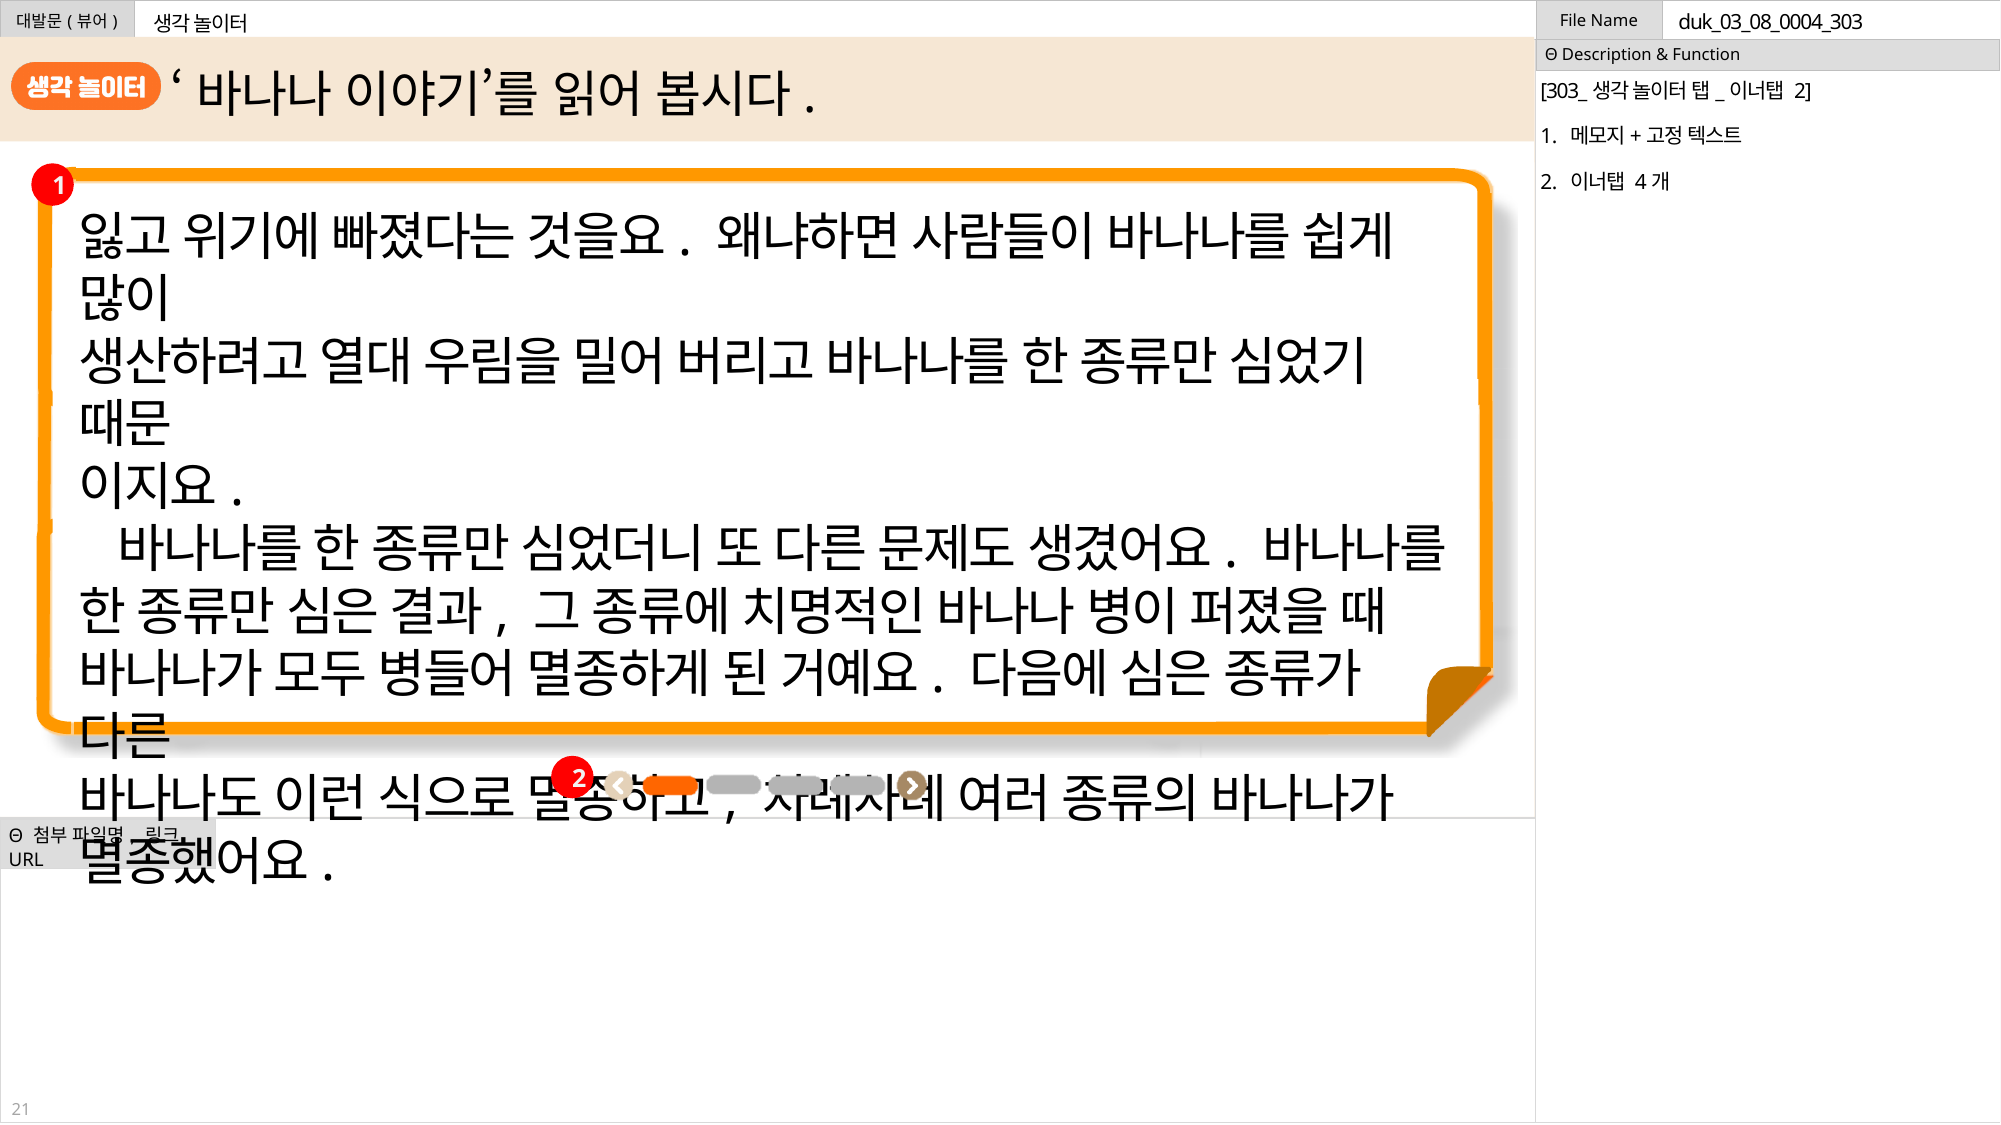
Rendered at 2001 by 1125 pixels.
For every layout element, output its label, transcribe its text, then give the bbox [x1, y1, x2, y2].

list duk_03_08_0004_303 [1660, 0, 2000, 39]
text_box 잃고 위기에 빠졌다는 것을요. 왜냐하면 사람들이 바나나를 쉽게 많이 생산하려고 열대 우림을 밀어 버리고 바나나를 한 종류만 심었기 때문 이지요. 바나나를 한 종류만 심었더니 또 다른 문제도 생겼어요. 바나나를 한 종류만 심은 결과, 그 종류에 치명적인 바나나 병이 퍼졌을 때 바나나가 모두 병들어 멸종하게 된 거예요. 다음에 심은 종류가 다른 바나나도 이런 식으로 멸종하고, 차례차례 여러 종류의 바나나가 멸종했어요. [63, 758, 1479, 898]
list ‘바나나 이야기’를 읽어 봅시다. [170, 46, 1511, 127]
list [303_생각 놀이터 탭_이너탭 2] 메모지+고정 텍스트 이너탭 4개 [1534, 71, 2000, 669]
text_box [587, 758, 944, 812]
list 생각 놀이터 [135, 0, 1535, 38]
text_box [21, 156, 1518, 758]
picture [11, 62, 161, 113]
text_box 2 [551, 758, 587, 799]
